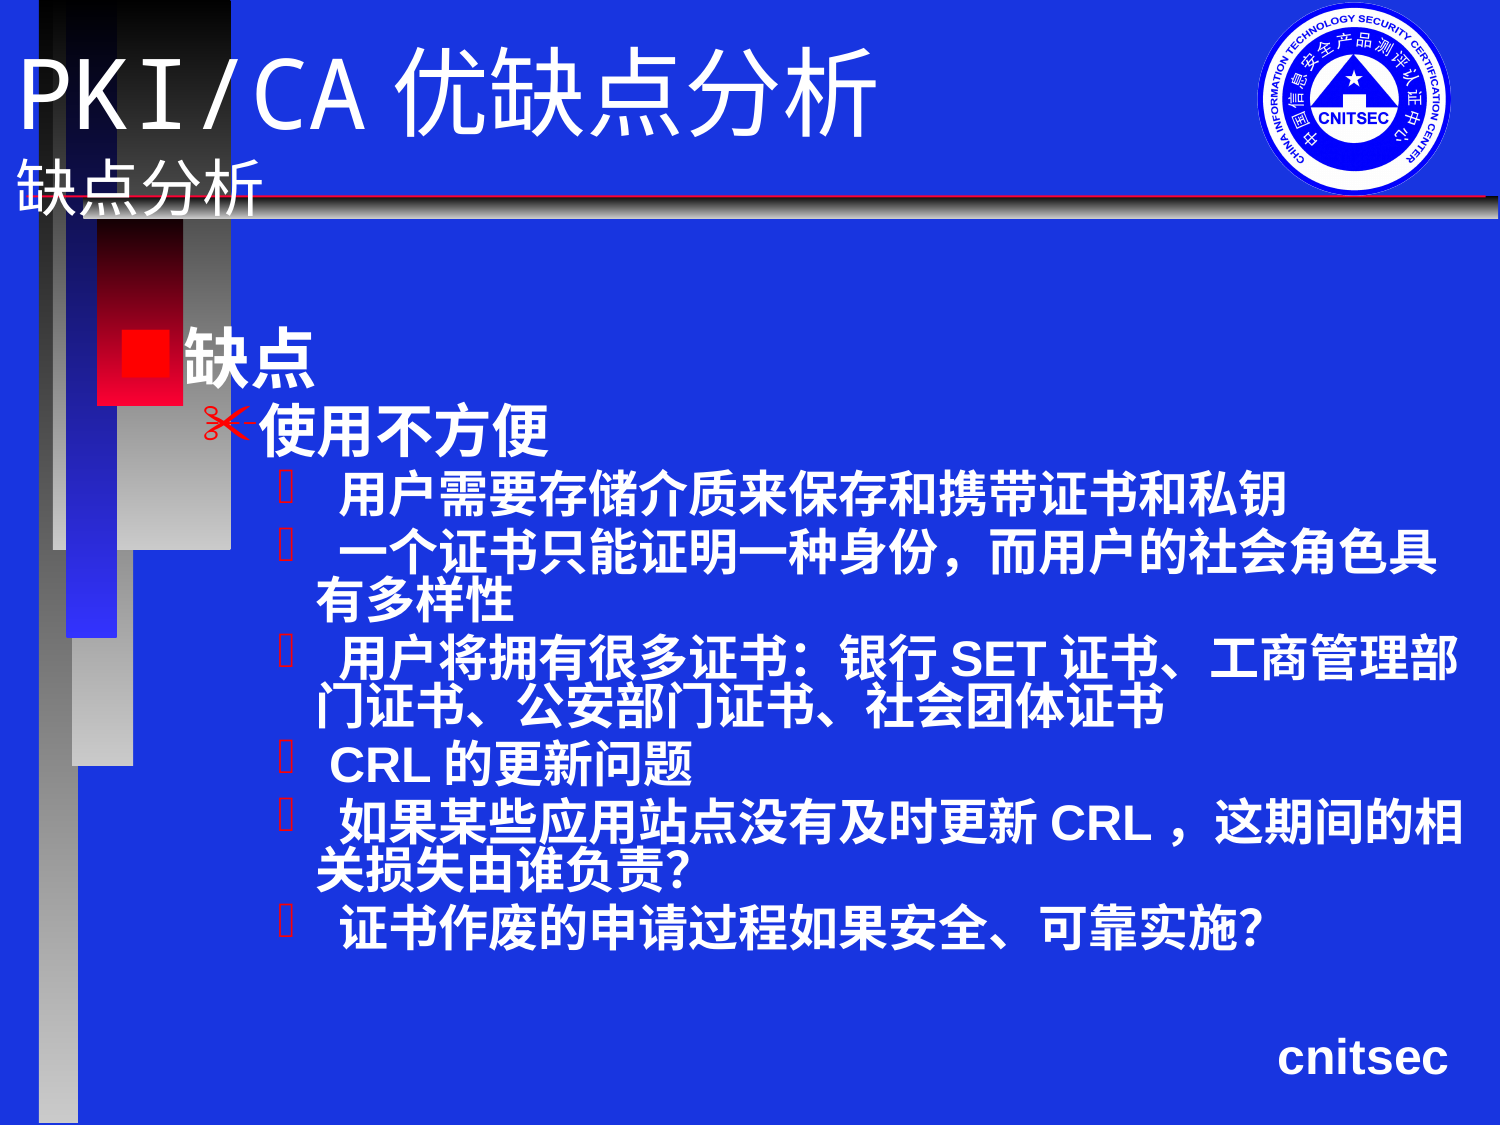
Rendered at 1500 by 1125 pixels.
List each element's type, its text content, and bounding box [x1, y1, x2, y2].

list 缺点 使用不方便 用户需要存储介质来保存和携带证书和私钥 一个证书只能证明一种身份，而用户的社会角色具有多样性 用户将拥有很多证书：银行SET证书、工商管理部门证书、公安部门证书、社会团体证书 CRL的更新问题 如果某些应用站点没有及时更新CRL，这期间的相关损失由谁负责？ 证书作废的申请过程如果安全、可靠实施？ [112, 324, 1500, 1076]
title PKI/CA优缺点分析 缺点分析 [0, 0, 1500, 232]
